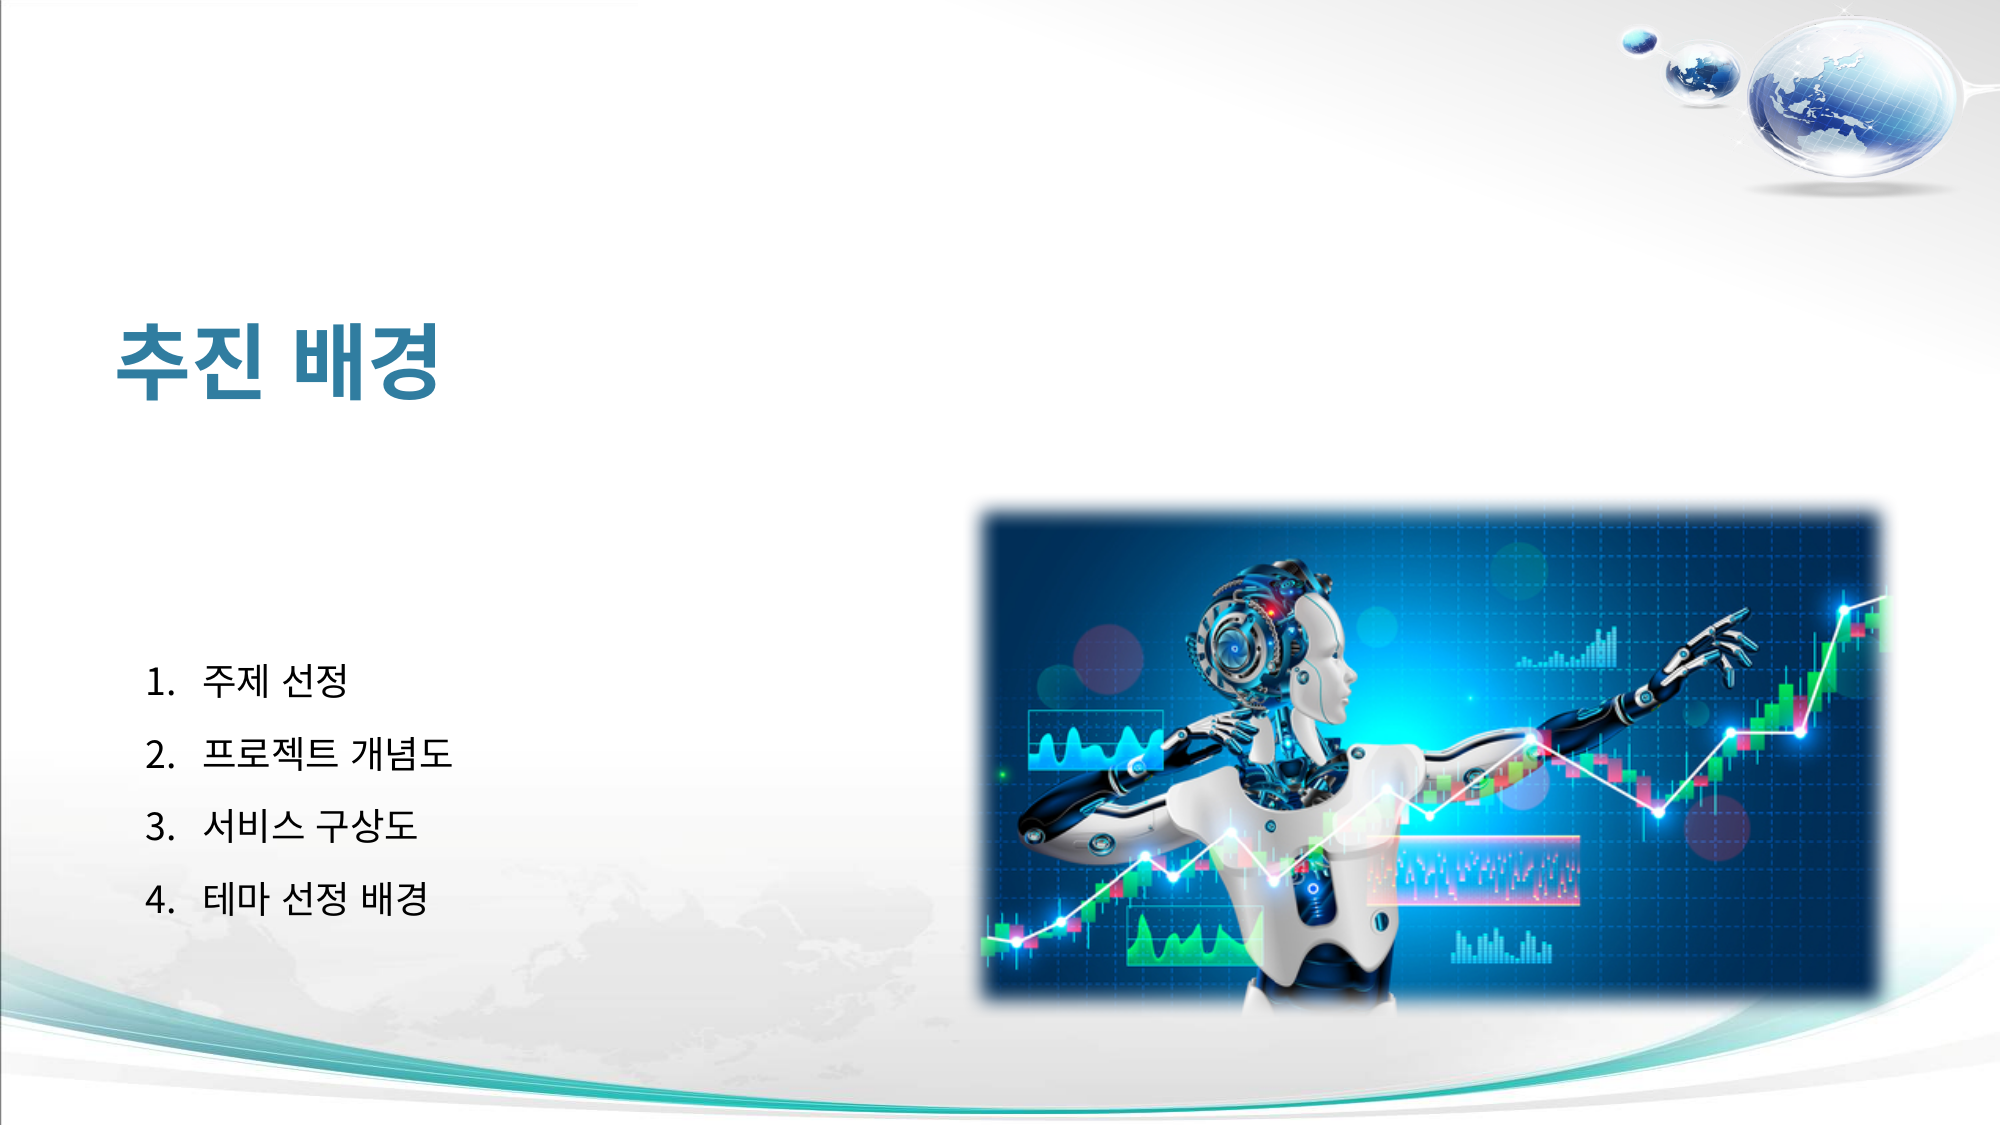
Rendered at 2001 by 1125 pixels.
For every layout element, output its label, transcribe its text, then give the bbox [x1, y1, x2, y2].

text_box 주제 선정 프로젝트 개념도 서비스 구상도 테마 선정 배경 [99, 633, 514, 929]
picture [1614, 0, 2000, 199]
picture [0, 0, 2000, 1125]
title 추진 배경 [99, 290, 1900, 431]
